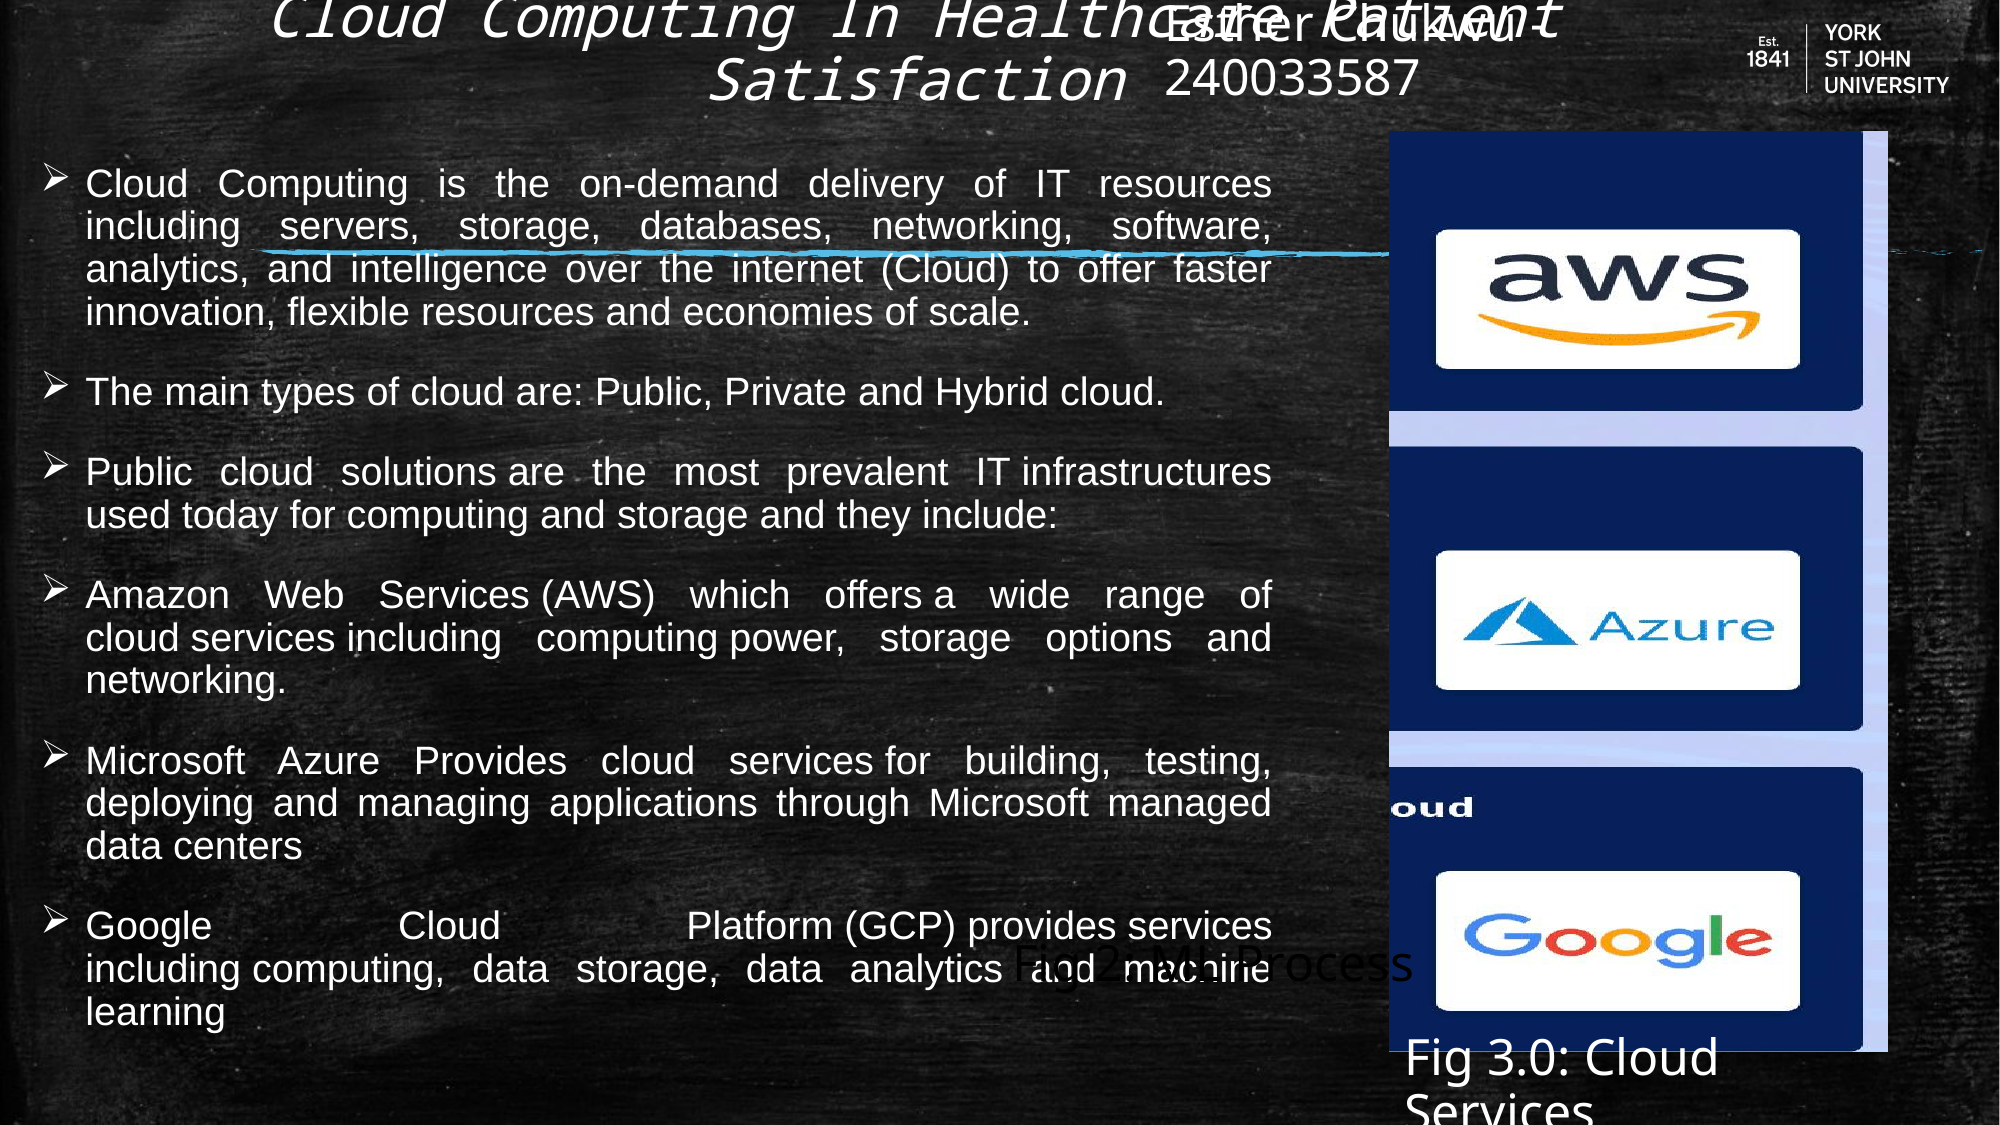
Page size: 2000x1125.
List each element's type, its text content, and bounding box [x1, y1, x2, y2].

text_box Fig 3.0: Cloud Services [1389, 1053, 1888, 1125]
list Cloud Computing is the on-demand delivery of IT resources including servers, storage, databases, networking, software, analytics, and intelligence over the internet (Cloud) to offer faster innovation, flexible resources and economies of scale. The main types of cloud are: Public, Private and Hybrid cloud. Public cloud solutions are the most prevalent IT infrastructures used today for computing and storage and they include: Amazon Web Services (AWS) which offers a wide range of cloud services including computing power, storage options and networking. Microsoft Azure Provides cloud services for building, testing, deploying and managing applications through Microsoft managed data centers Google Cloud Platform (GCP) provides services including computing, data storage, data analytics and machine learning [25, 155, 1289, 1073]
picture [1389, 0, 1994, 1053]
text_box Fig 2: ML Process [997, 930, 1389, 1000]
text_box Esther Chukwu - 240033587 [1149, 0, 1702, 114]
title Cloud Computing In Healthcare Patient Satisfaction [82, 1, 1702, 121]
